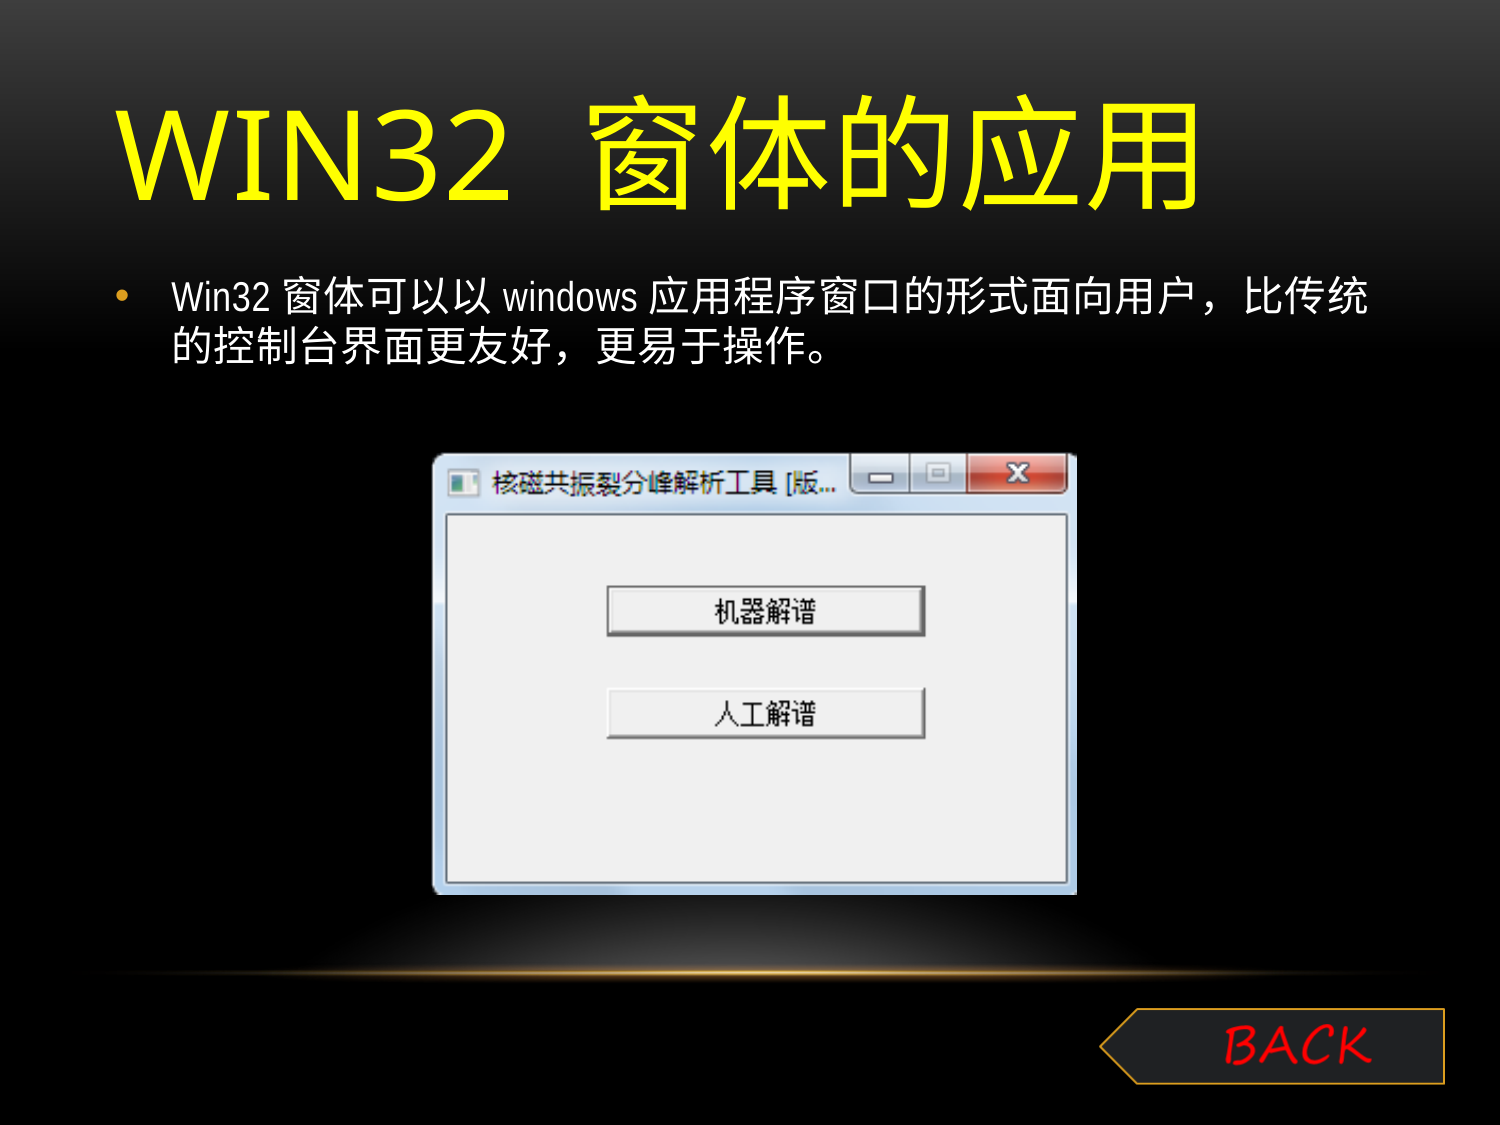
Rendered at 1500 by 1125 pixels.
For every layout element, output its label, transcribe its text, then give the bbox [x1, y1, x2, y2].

title WIN32 窗体的应用 [99, 45, 1400, 233]
list Win32窗体可以以windows应用程序窗口的形式面向用户，比传统的控制台界面更友好，更易于操作。 [99, 262, 1400, 938]
picture [0, 0, 1500, 1125]
